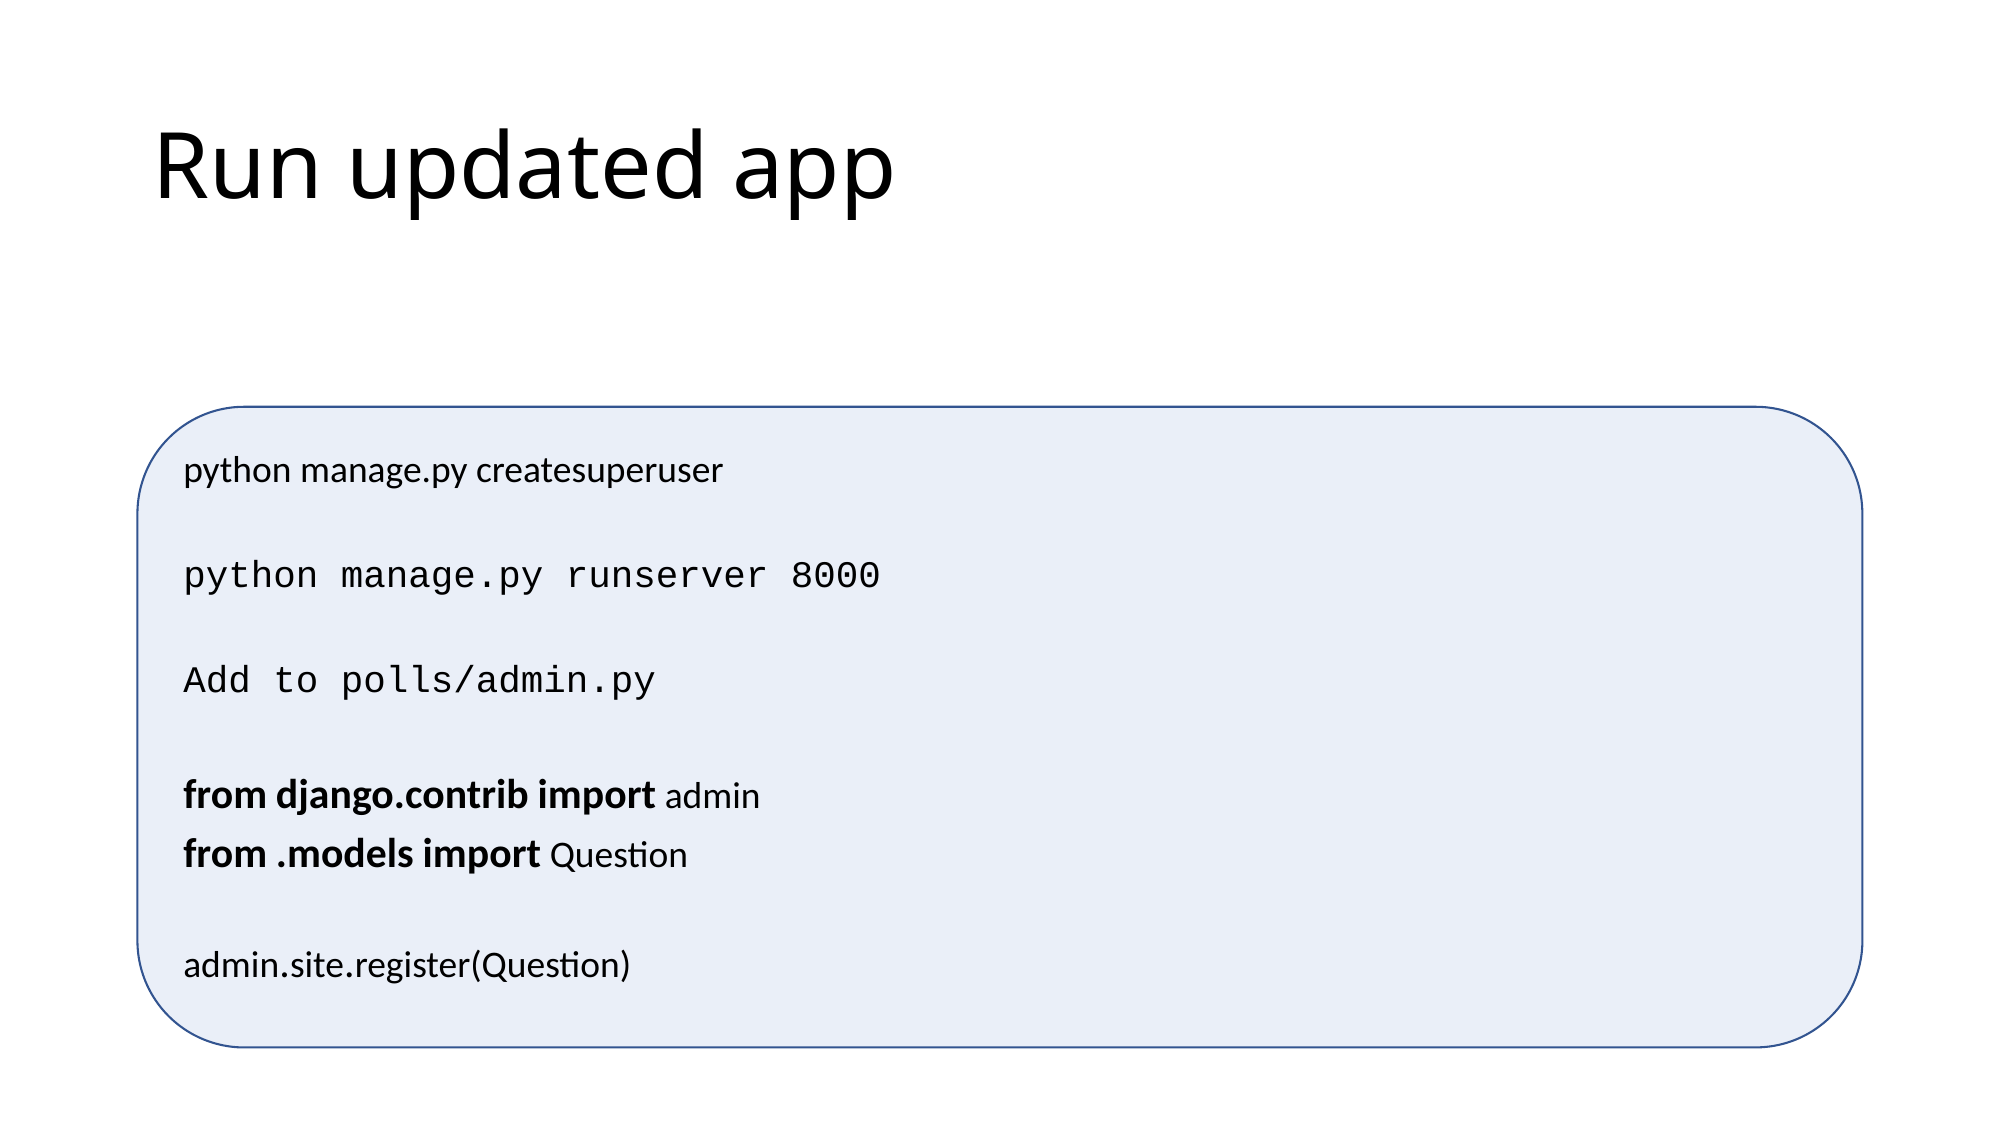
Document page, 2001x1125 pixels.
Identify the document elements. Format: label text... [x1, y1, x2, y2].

text_box python manage.py createsuperuser python manage.py runserver 8000 Add to polls/admin.py from django.contrib import admin from .models import Question admin.site.register(Question) [136, 405, 1864, 1049]
title Run updated app [137, 59, 1863, 278]
